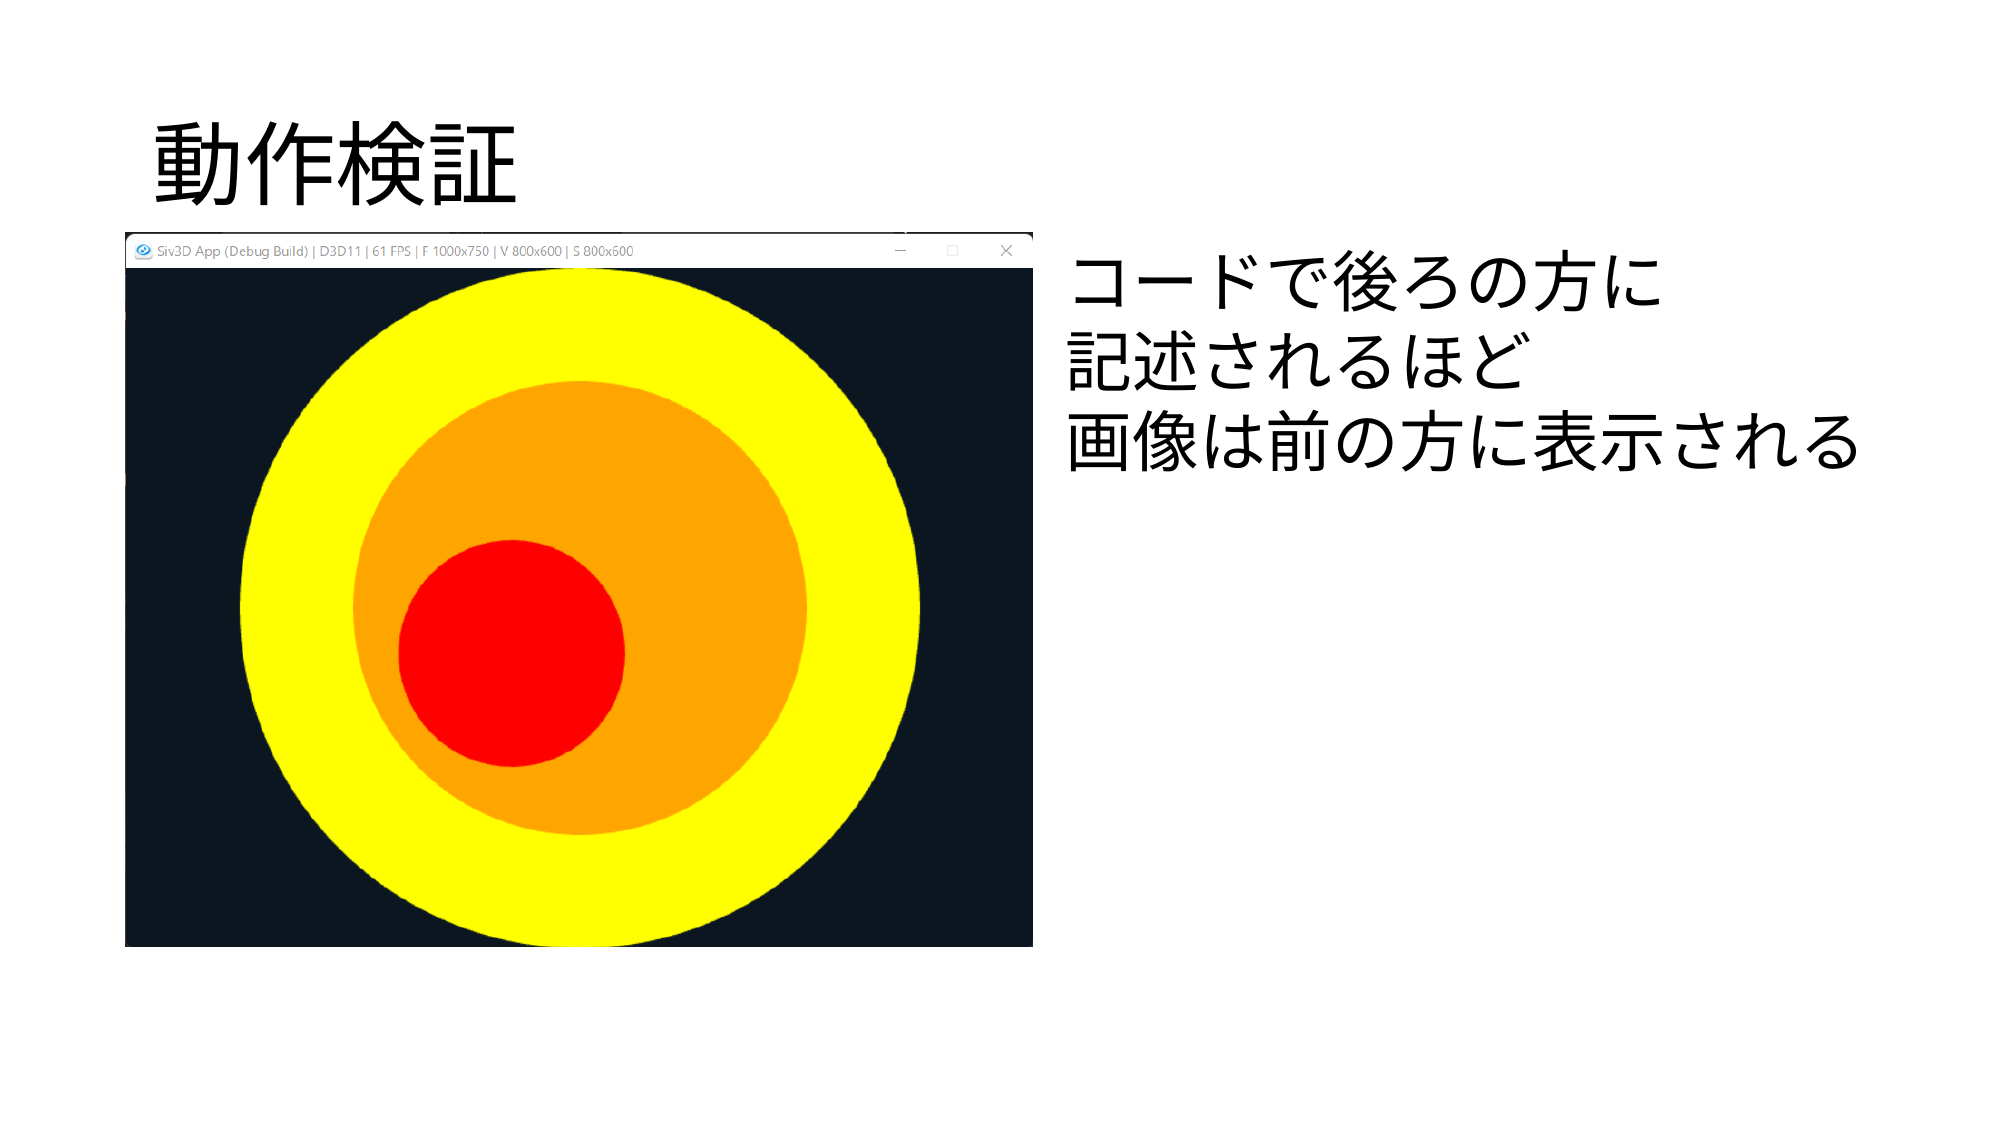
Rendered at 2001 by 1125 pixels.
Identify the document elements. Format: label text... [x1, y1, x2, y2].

text_box コードで後ろの方に 記述されるほど 画像は前の方に表示される [1050, 232, 2000, 487]
title 動作検証 [137, 59, 1863, 278]
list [125, 232, 1033, 947]
